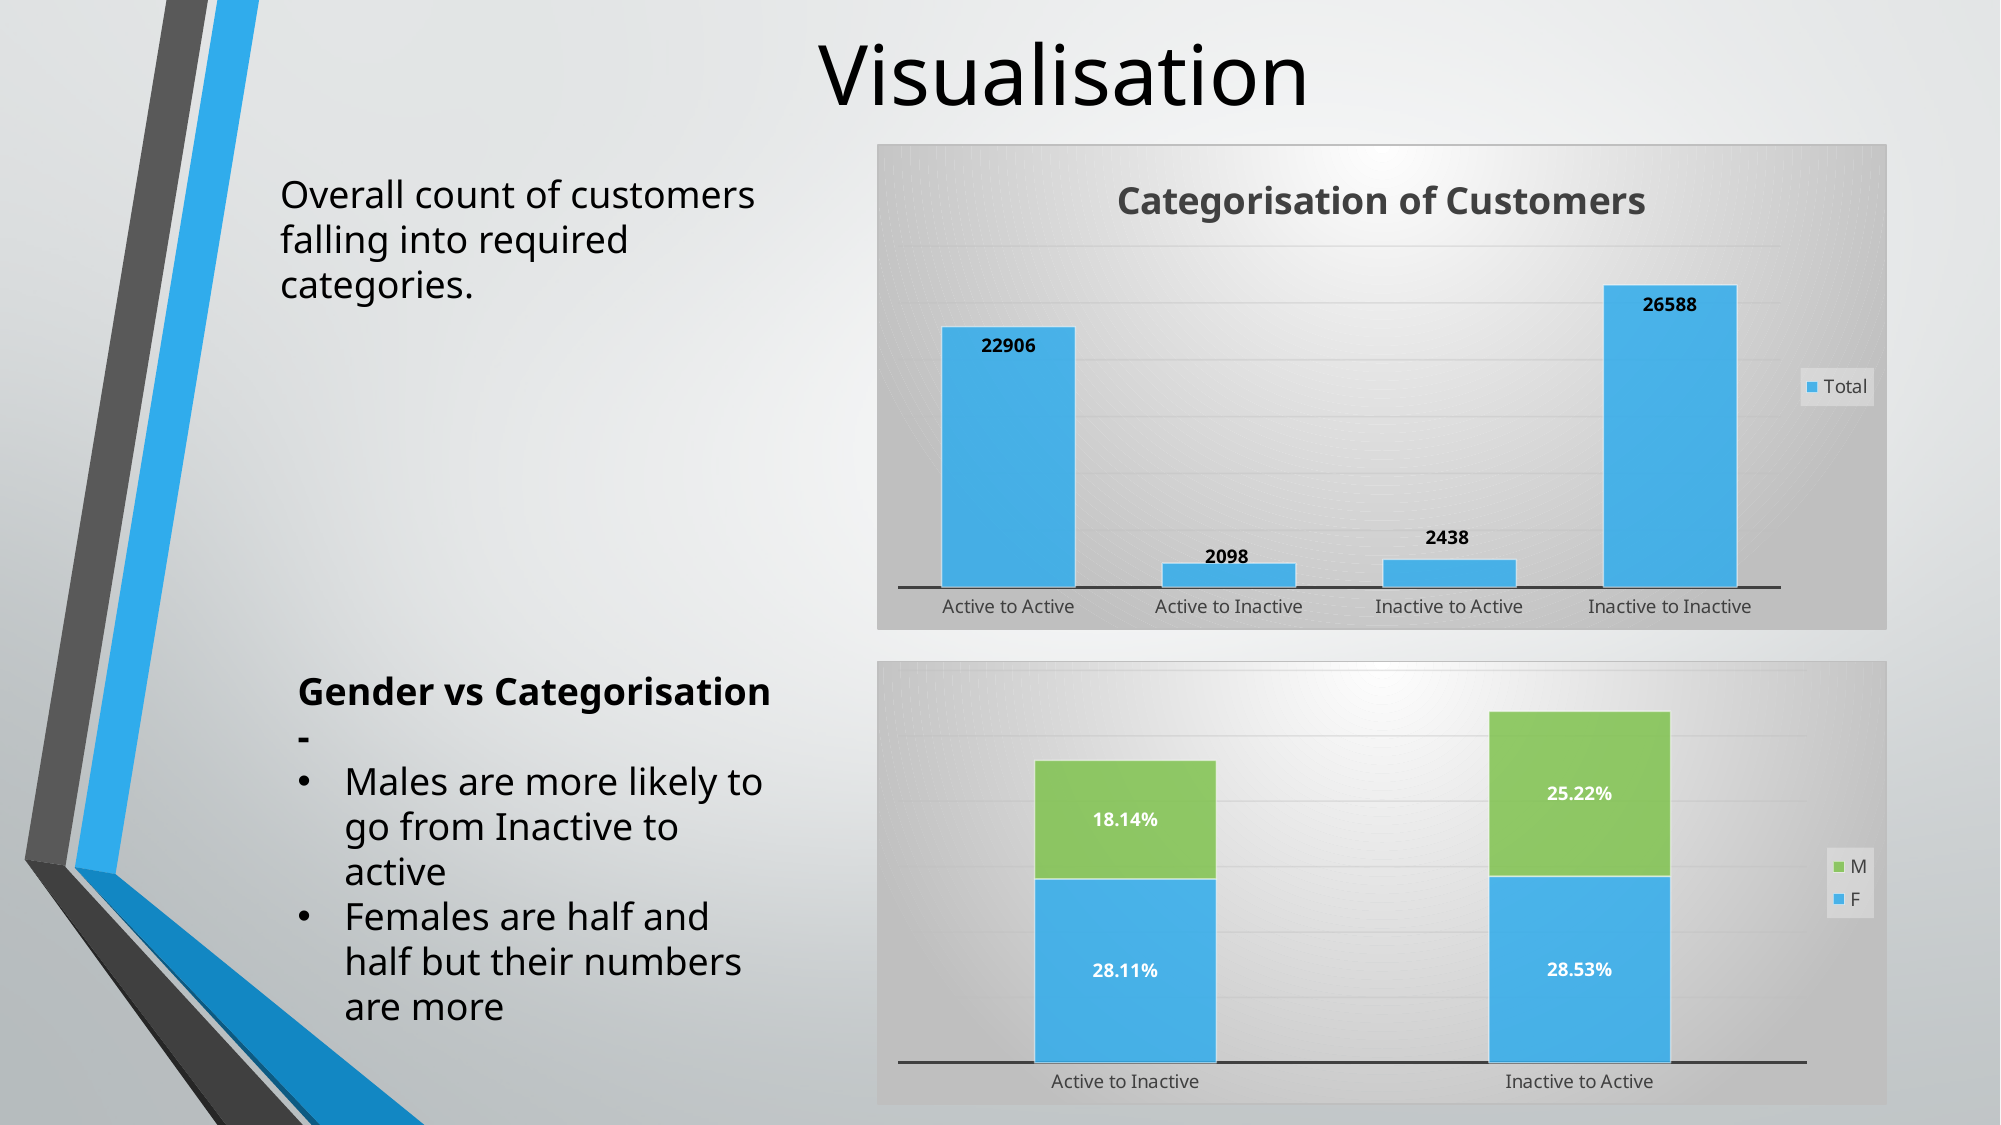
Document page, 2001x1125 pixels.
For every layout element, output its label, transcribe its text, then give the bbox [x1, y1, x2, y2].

chart [877, 143, 1888, 631]
title Visualisation [243, 0, 1887, 145]
text_box Overall count of customers falling into required categories. [265, 163, 813, 314]
chart [877, 660, 1888, 1106]
text_box Gender vs Categorisation - Males are more likely to go from Inactive to active Females are half and half but their numbers are more [282, 660, 790, 1036]
